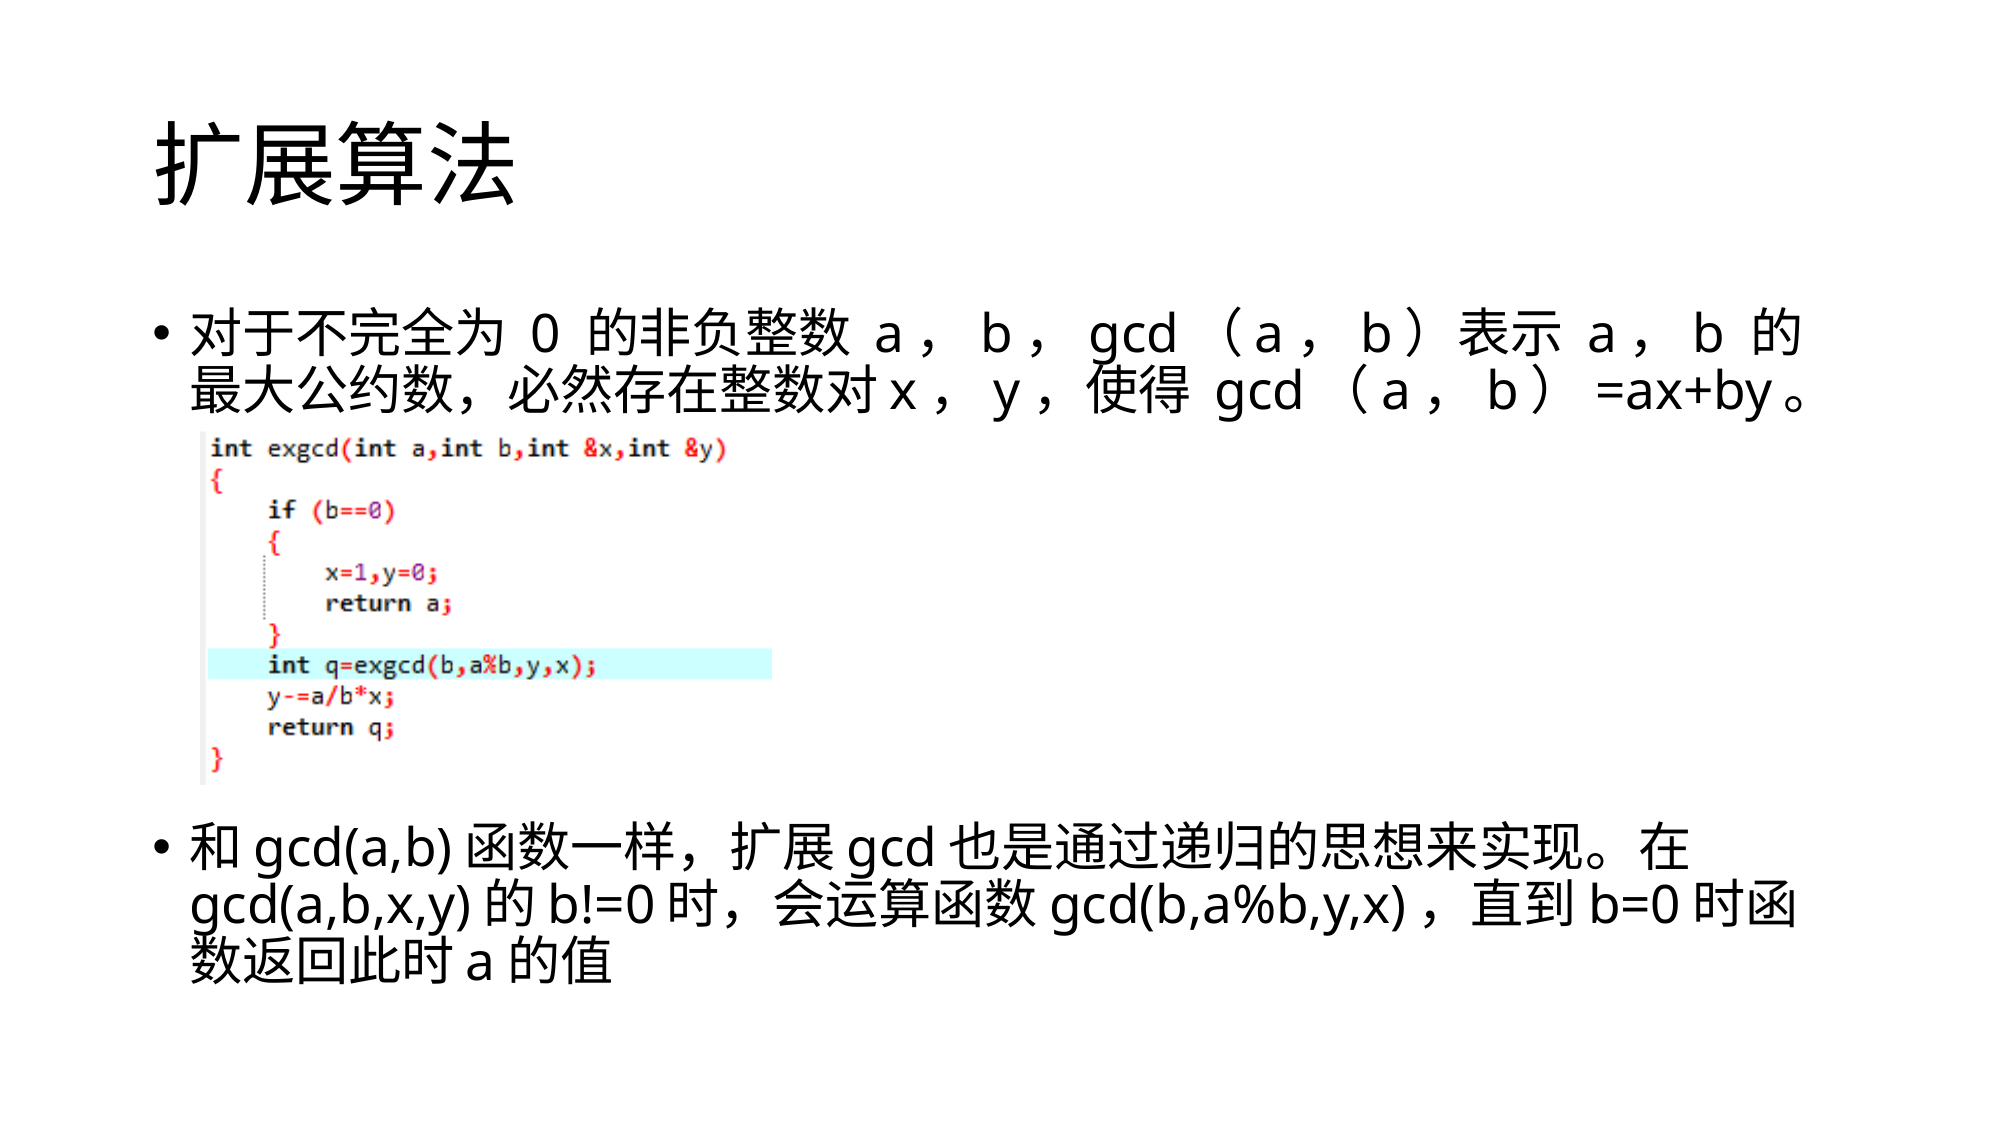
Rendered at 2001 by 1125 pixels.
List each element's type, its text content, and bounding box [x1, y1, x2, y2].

picture [200, 426, 772, 785]
title 扩展算法 [137, 59, 1863, 278]
list 对于不完全为 0 的非负整数 a，b，gcd（a，b）表示 a，b 的最大公约数，必然存在整数对x，y，使得 gcd（a，b）=ax+by。 和gcd(a,b)函数一样，扩展gcd也是通过递归的思想来实现。在gcd(a,b,x,y)的b!=0时，会运算函数gcd(b,a%b,y,x)，直到b=0时函数返回此时a的值 [137, 299, 1863, 1014]
